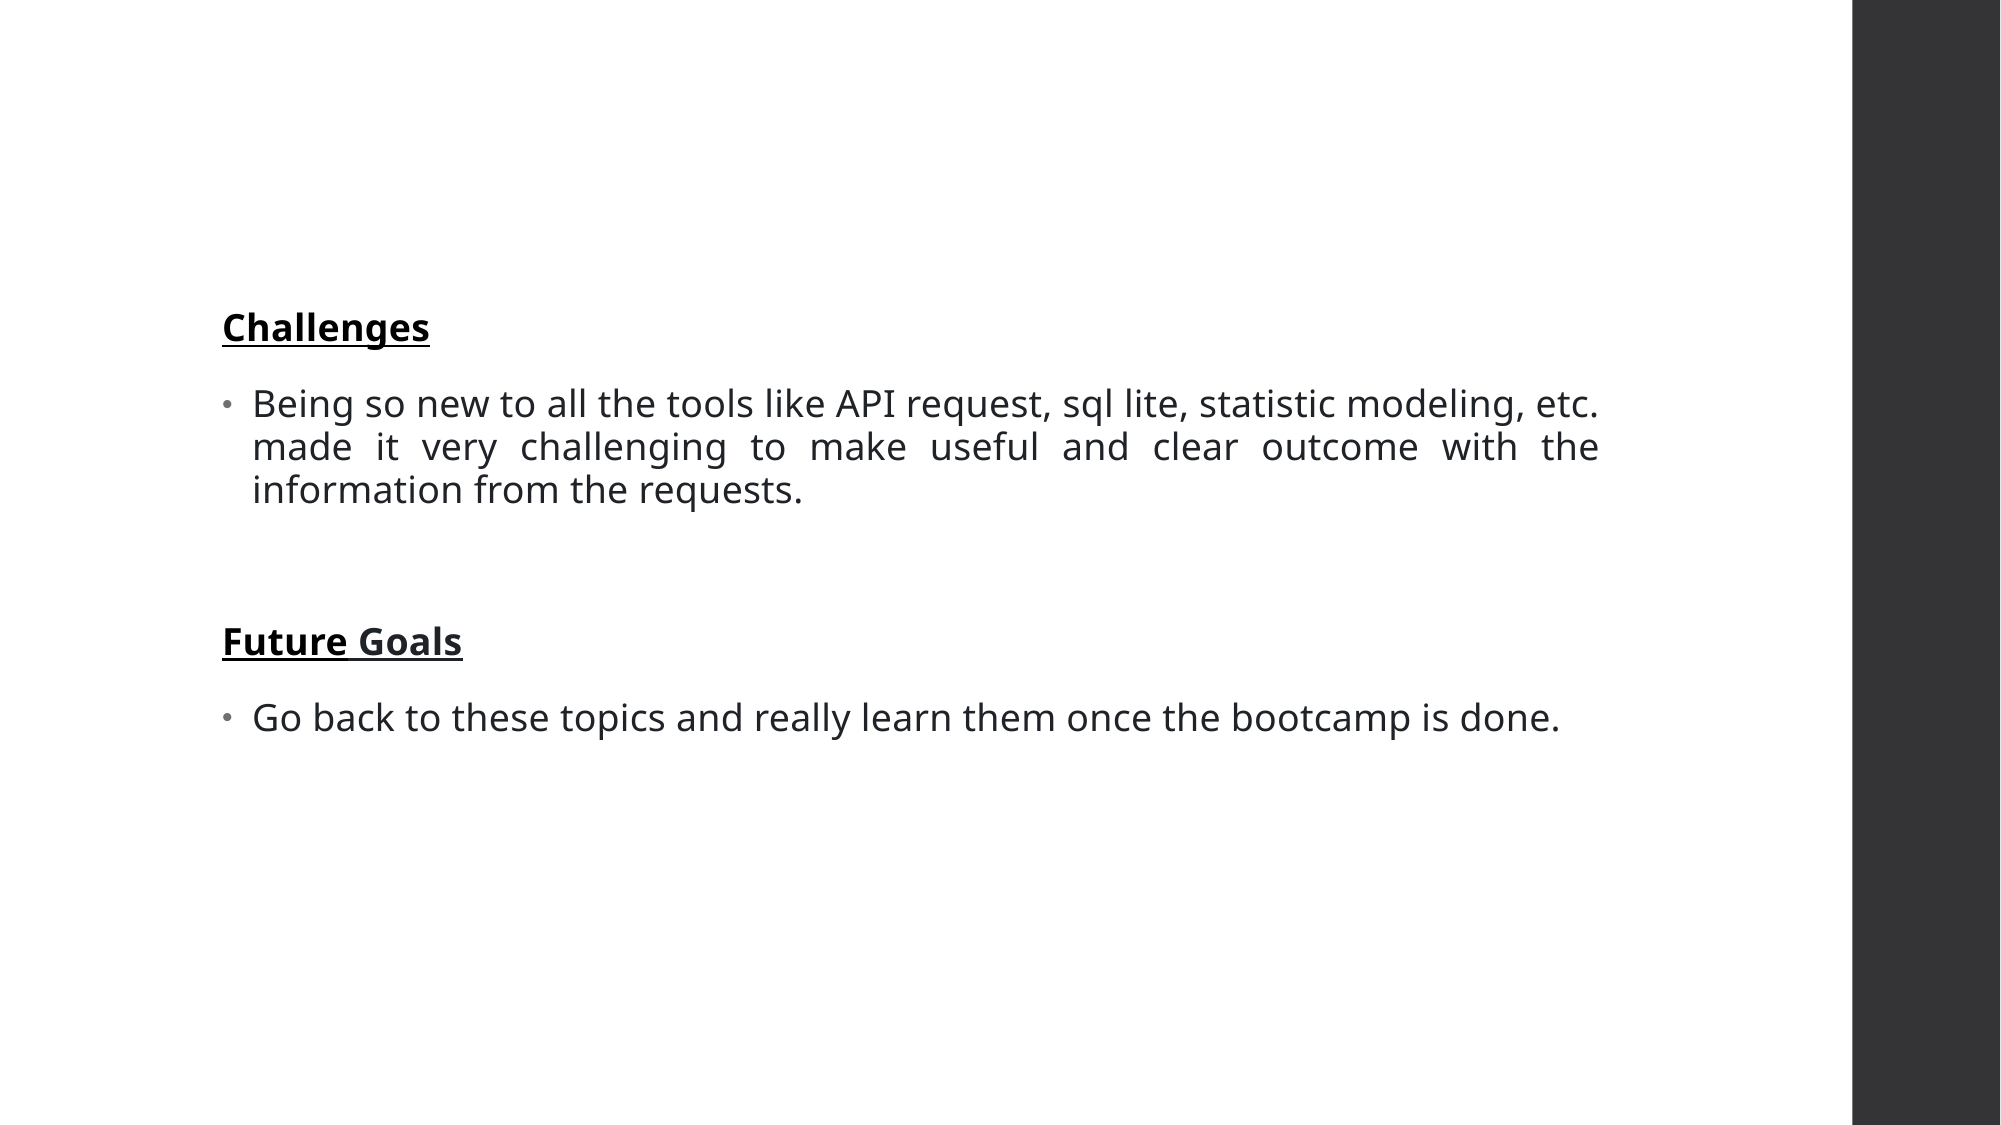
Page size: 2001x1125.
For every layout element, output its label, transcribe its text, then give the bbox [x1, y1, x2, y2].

list Challenges Being so new to all the tools like API request, sql lite, statistic modeling, etc. made it very challenging to make useful and clear outcome with the information from the requests. Future Goals Go back to these topics and really learn them once the bootcamp is done. [206, 299, 1617, 1014]
